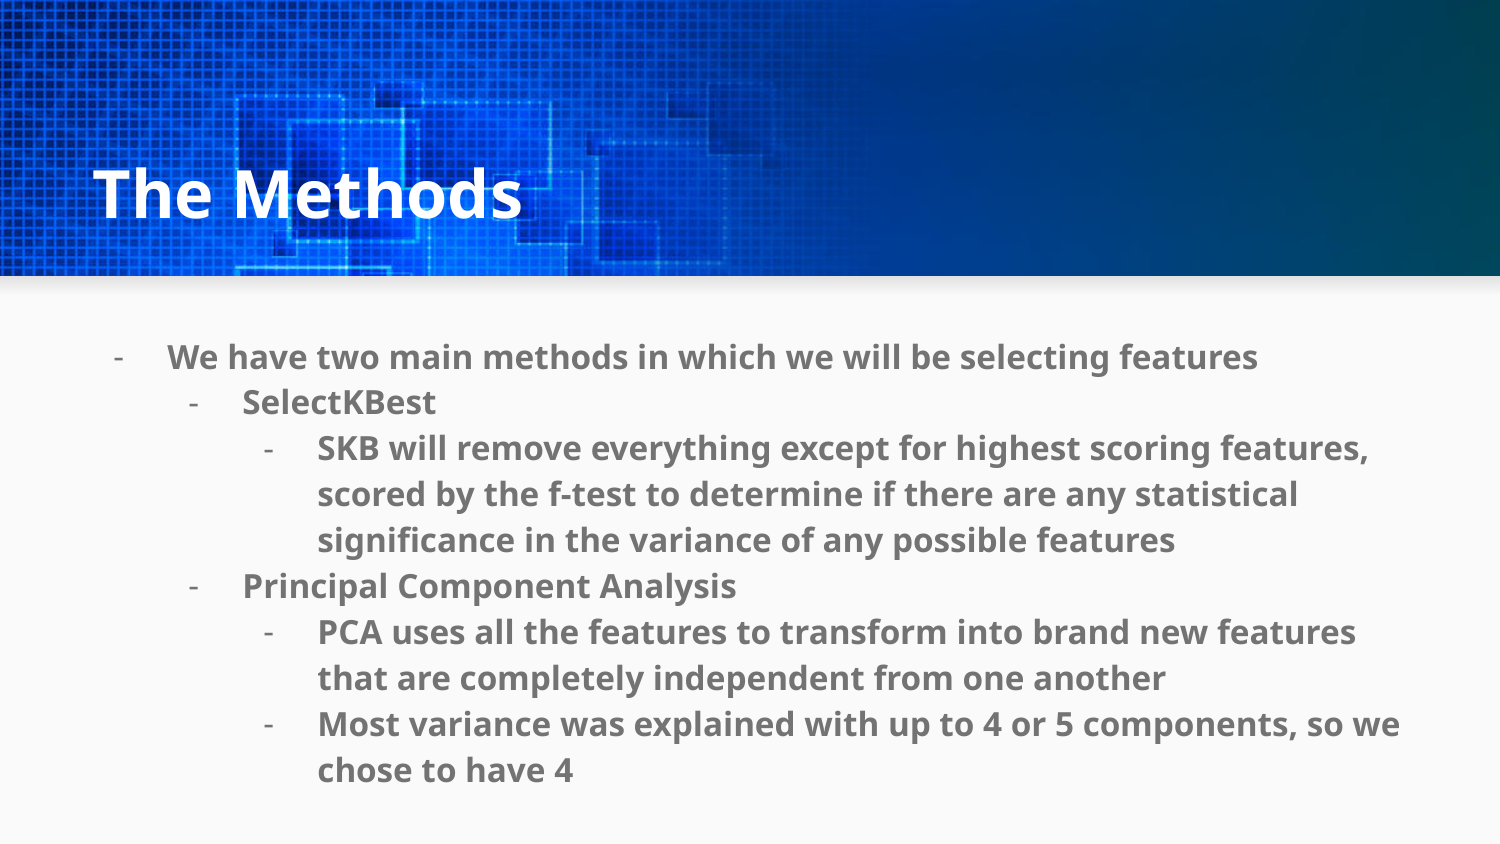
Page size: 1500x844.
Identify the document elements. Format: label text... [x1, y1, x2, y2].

title The Methods [77, 121, 1427, 248]
list We have two main methods in which we will be selecting features SelectKBest SKB will remove everything except for highest scoring features, scored by the f-test to determine if there are any statistical significance in the variance of any possible features Principal Component Analysis PCA uses all the features to transform into brand new features that are completely independent from one another Most variance was explained with up to 4 or 5 components, so we chose to have 4 [77, 314, 1427, 760]
picture [0, 0, 1370, 276]
